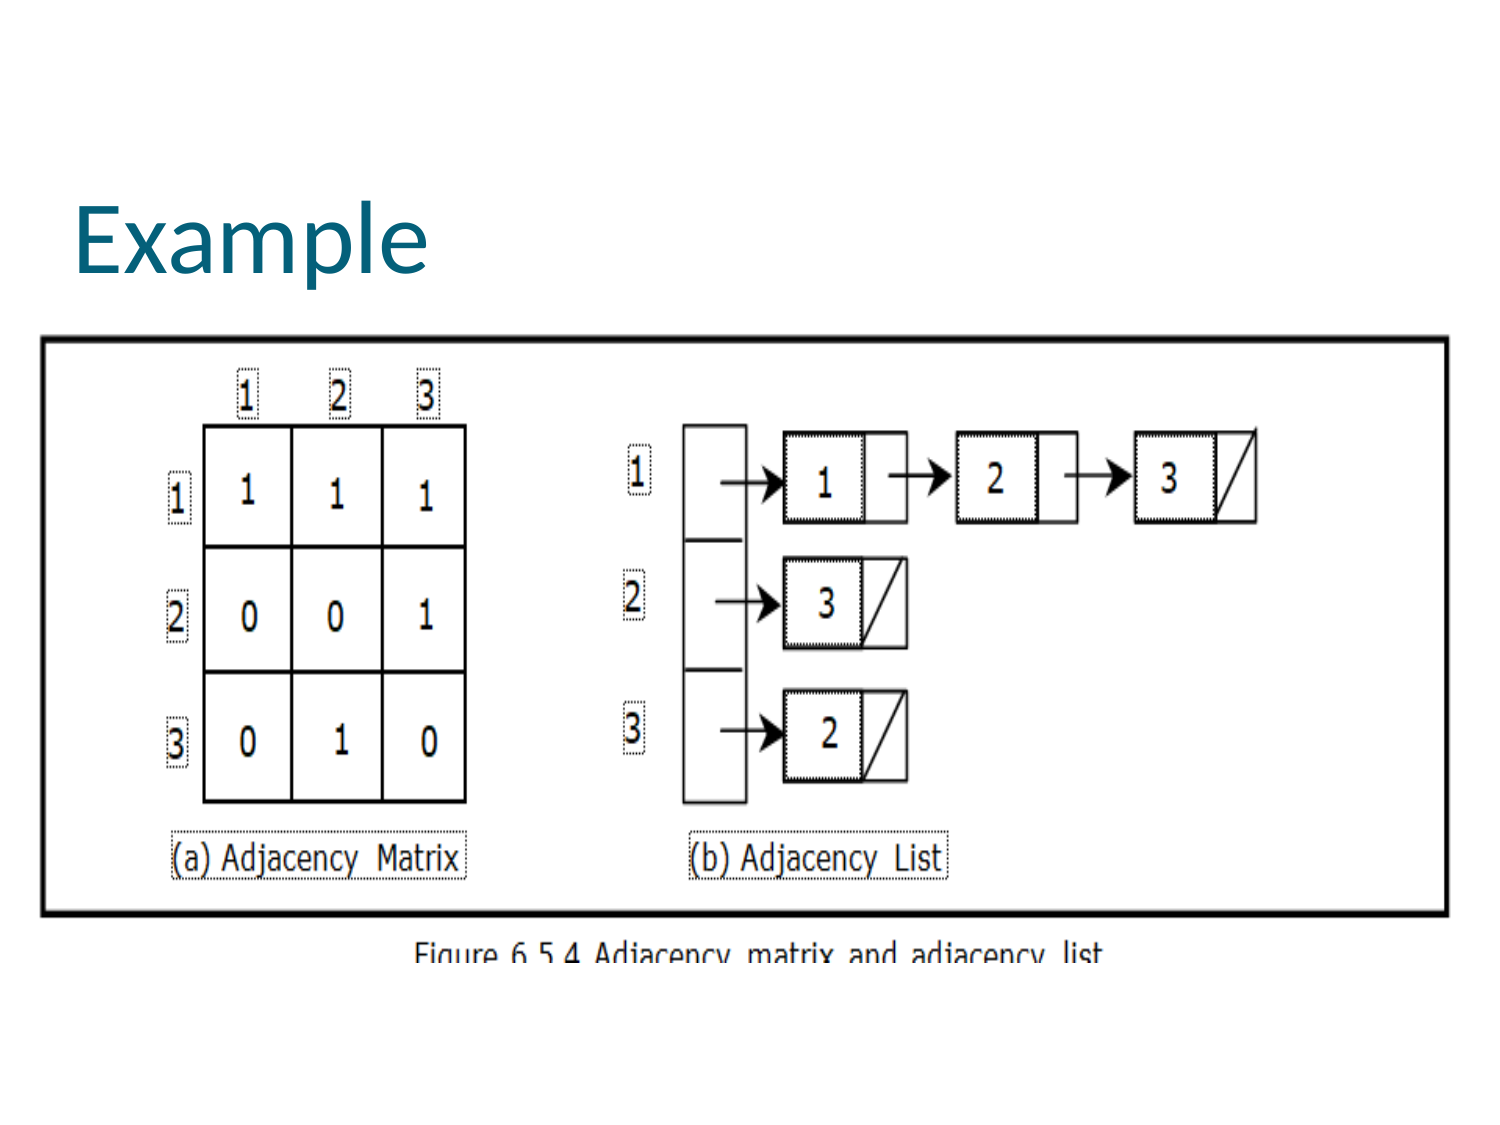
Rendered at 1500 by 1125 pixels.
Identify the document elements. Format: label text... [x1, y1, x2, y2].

picture [37, 324, 1457, 963]
title Example [72, 169, 812, 299]
